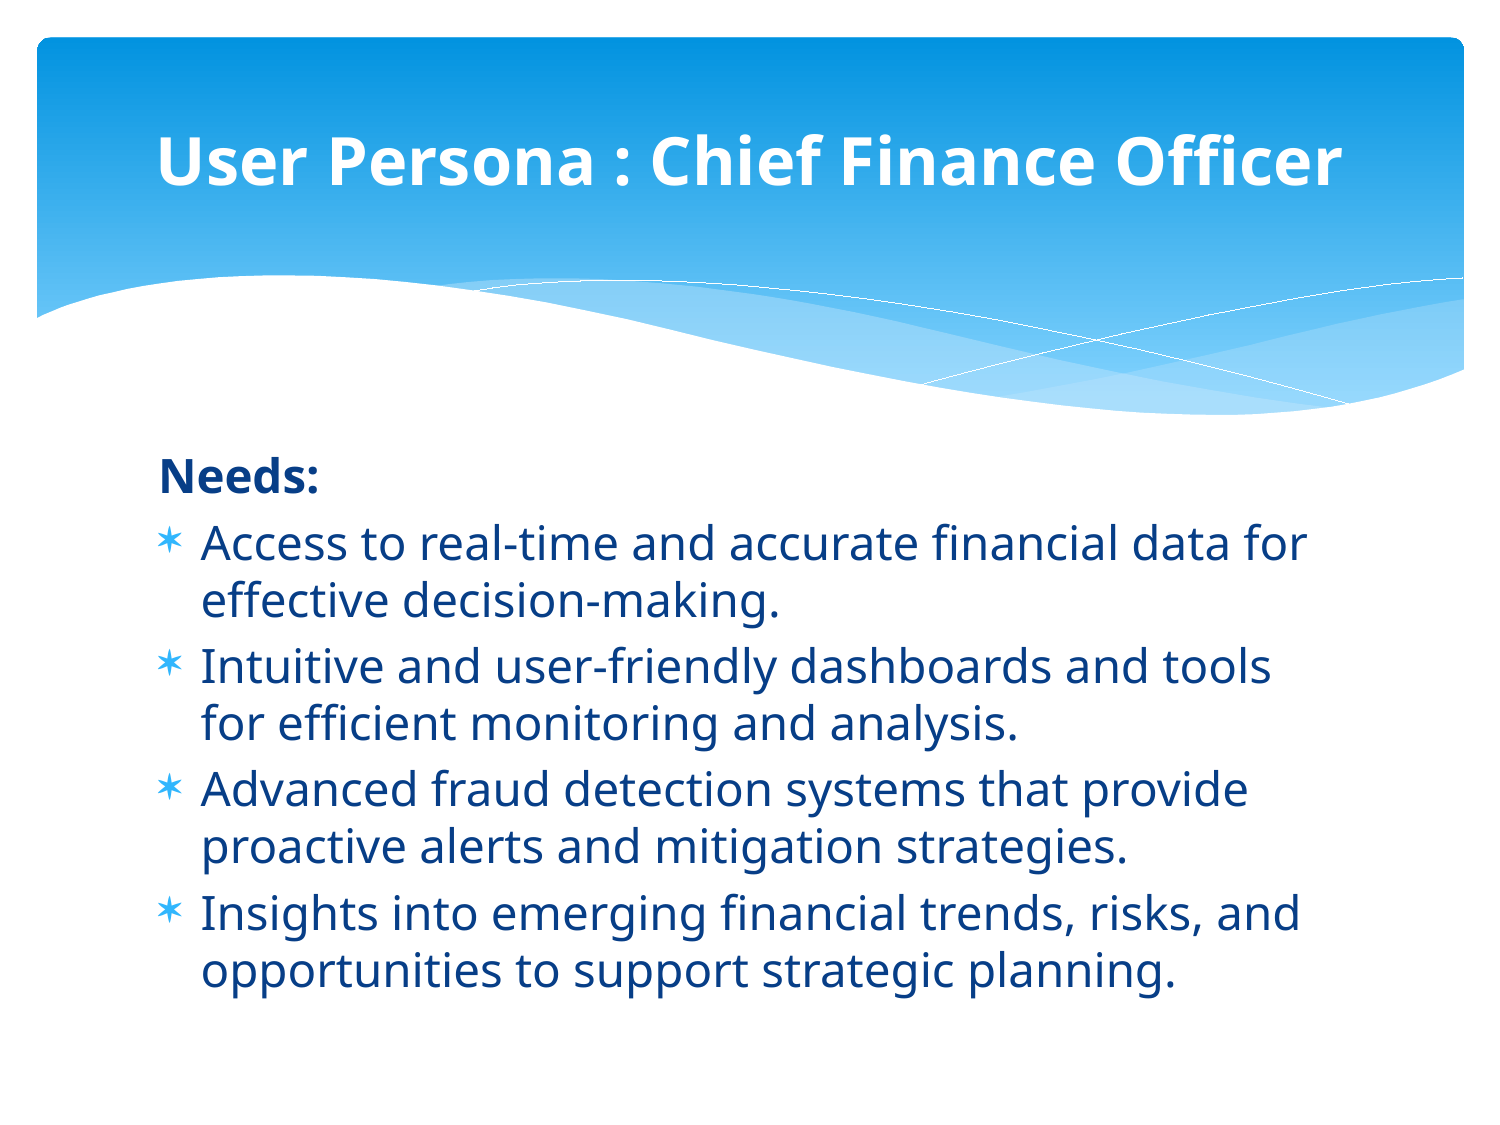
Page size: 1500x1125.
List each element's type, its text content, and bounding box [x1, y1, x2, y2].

title User Persona : Chief Finance Officer [75, 55, 1425, 261]
list Needs: Access to real-time and accurate financial data for effective decision-making. Intuitive and user-friendly dashboards and tools for efficient monitoring and analysis. Advanced fraud detection systems that provide proactive alerts and mitigation strategies. Insights into emerging financial trends, risks, and opportunities to support strategic planning. [143, 438, 1359, 1005]
